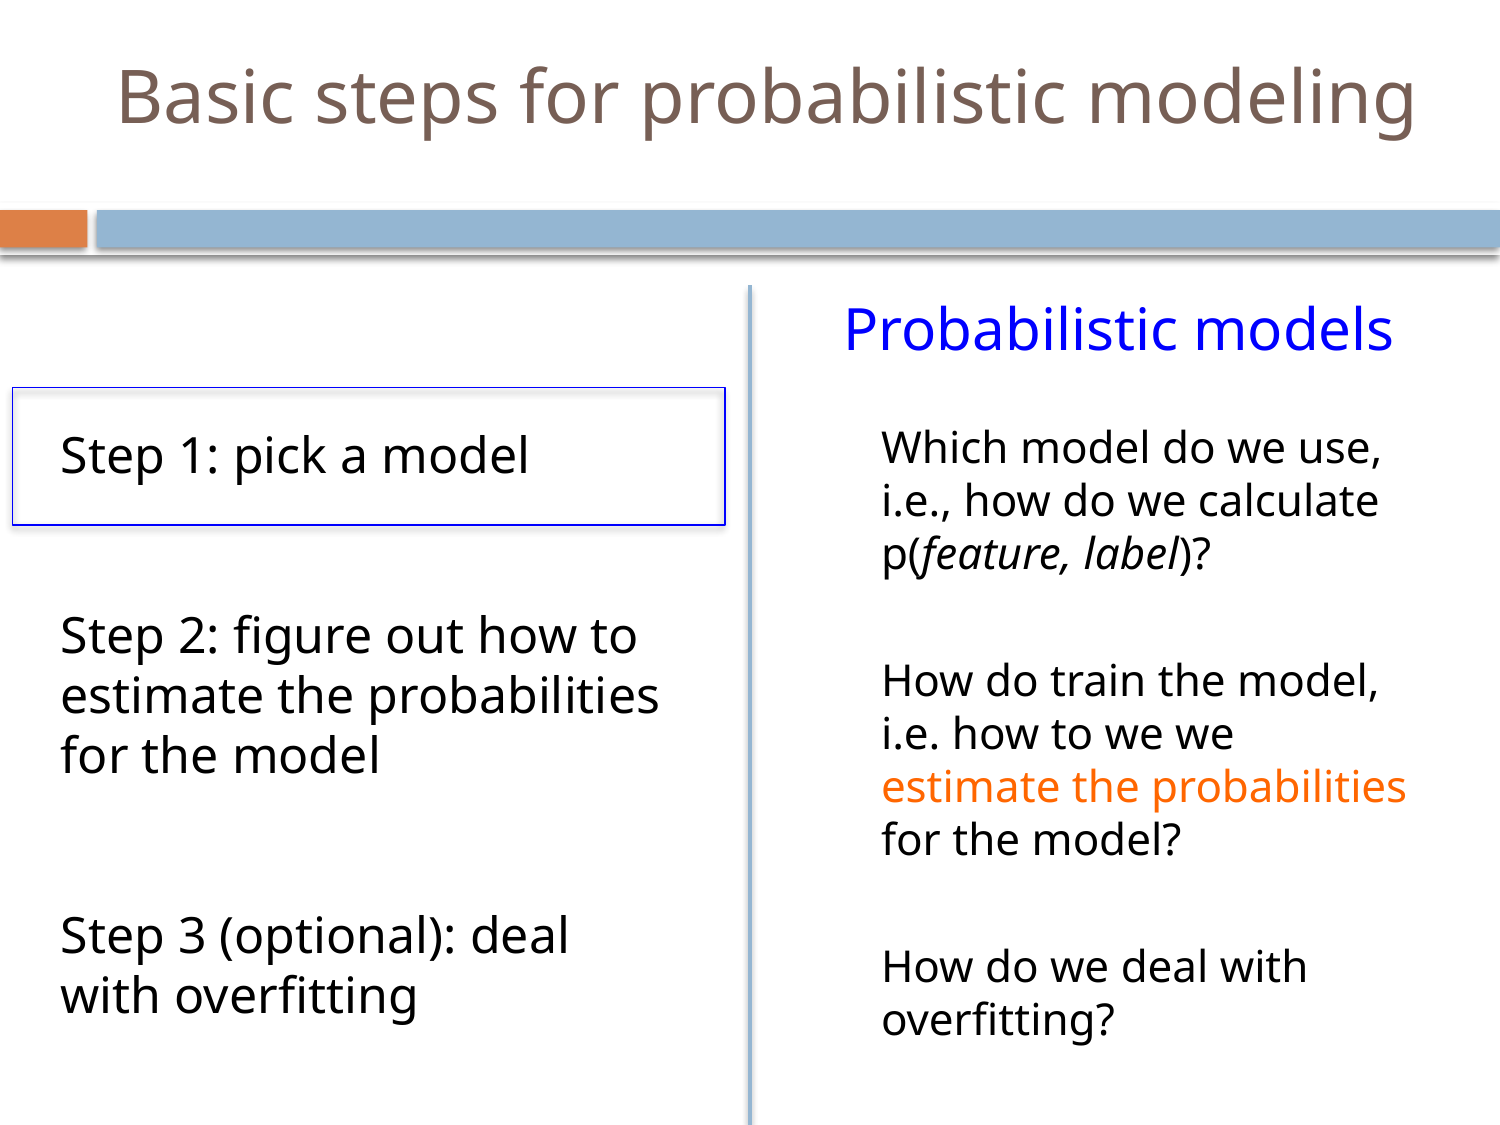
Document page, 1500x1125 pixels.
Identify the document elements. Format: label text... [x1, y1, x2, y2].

text_box Step 1: pick a model Step 2: figure out how to estimate the probabilities for the model Step 3 (optional): deal with overfitting [45, 535, 692, 1031]
text_box [12, 387, 726, 526]
title Basic steps for probabilistic modeling [100, 12, 1438, 175]
text_box Probabilistic models [828, 285, 1410, 370]
list Which model do we use, i.e., how do we calculate p(feature, label)? How do train the model, i.e. how to we we estimate the probabilities for the model? How do we deal with overfitting? [866, 412, 1435, 1088]
